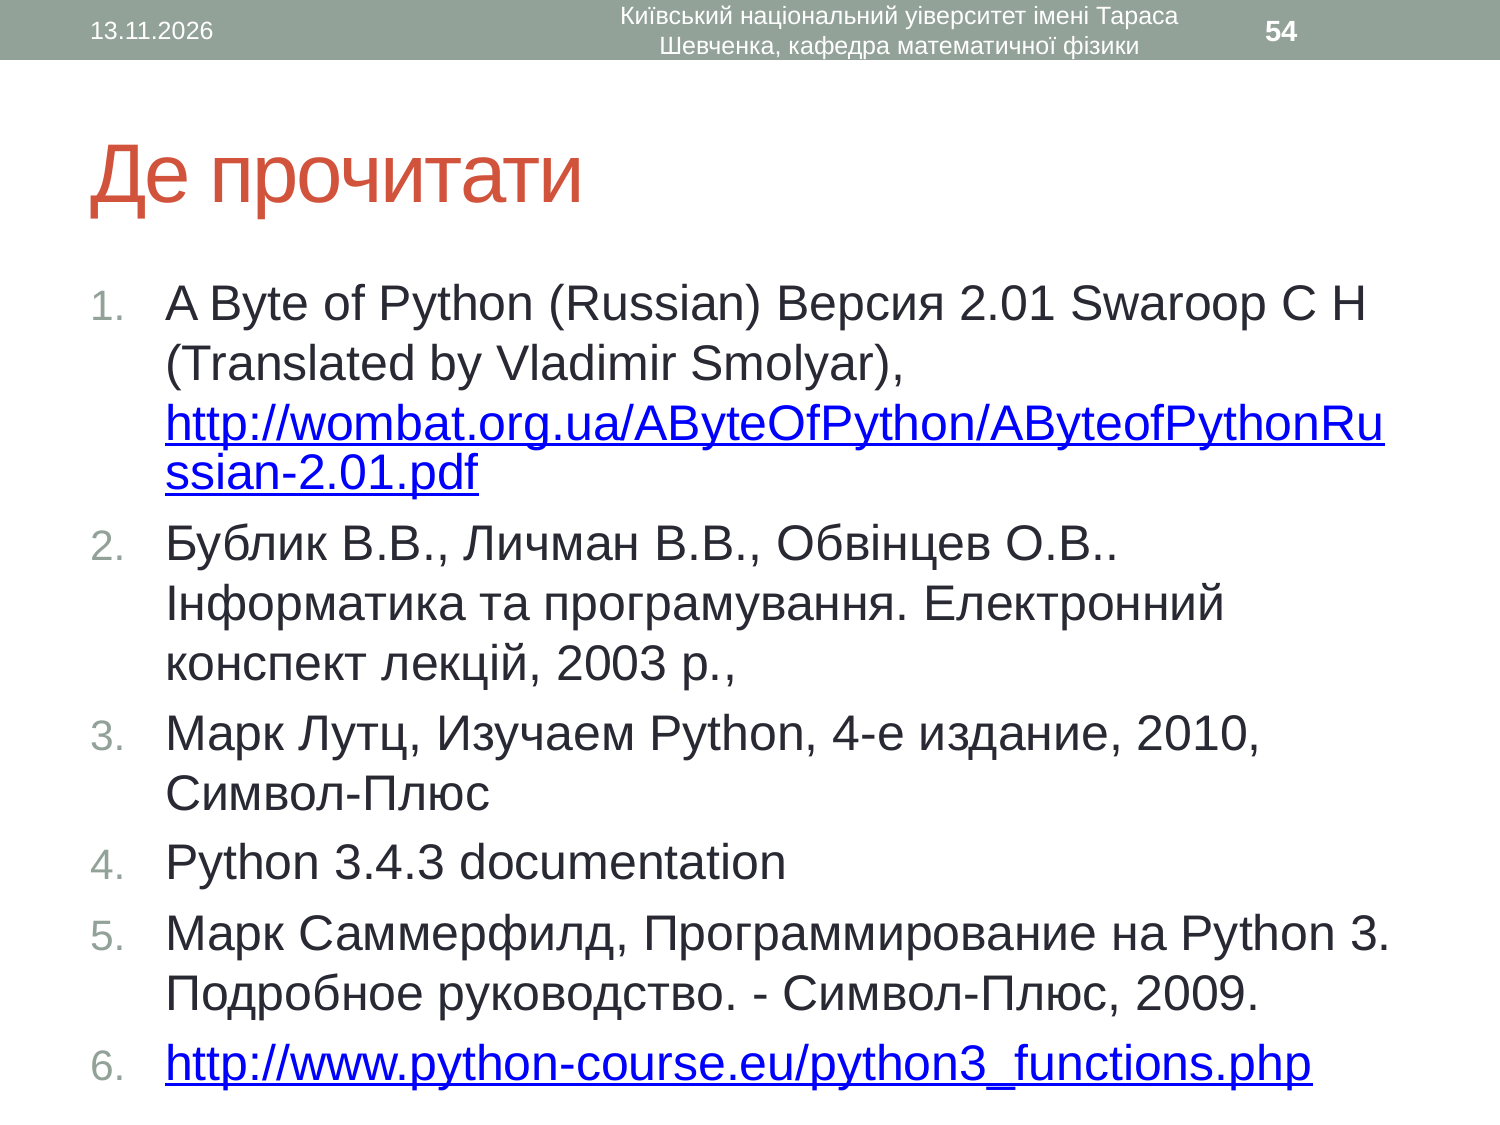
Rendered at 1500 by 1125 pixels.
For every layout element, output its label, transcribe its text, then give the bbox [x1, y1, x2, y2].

slide_number 54 [1250, 3, 1425, 57]
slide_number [75, 3, 550, 57]
title Де прочитати [75, 87, 1425, 250]
list A Byte of Python (Russian) Версия 2.01 Swaroop C H (Translated by Vladimir Smolyar), http://wombat.org.ua/AByteOfPython/AByteofPythonRussian-2.01.pdf Бублик В.В., Личман В.В., Обвінцев О.В.. Інформатика та програмування. Електронний конспект лекцій, 2003 р., Марк Лутц, Изучаем Python, 4-е издание, 2010, Символ-Плюс Python 3.4.3 documentation Марк Саммерфилд, Программирование на Python 3. Подробное руководство. - Символ-Плюс, 2009. http://www.python-course.eu/python3_functions.php [75, 262, 1425, 1063]
footer Київський національний уіверситет імені Тараса Шевченка, кафедра математичної фізики [562, 3, 1238, 57]
